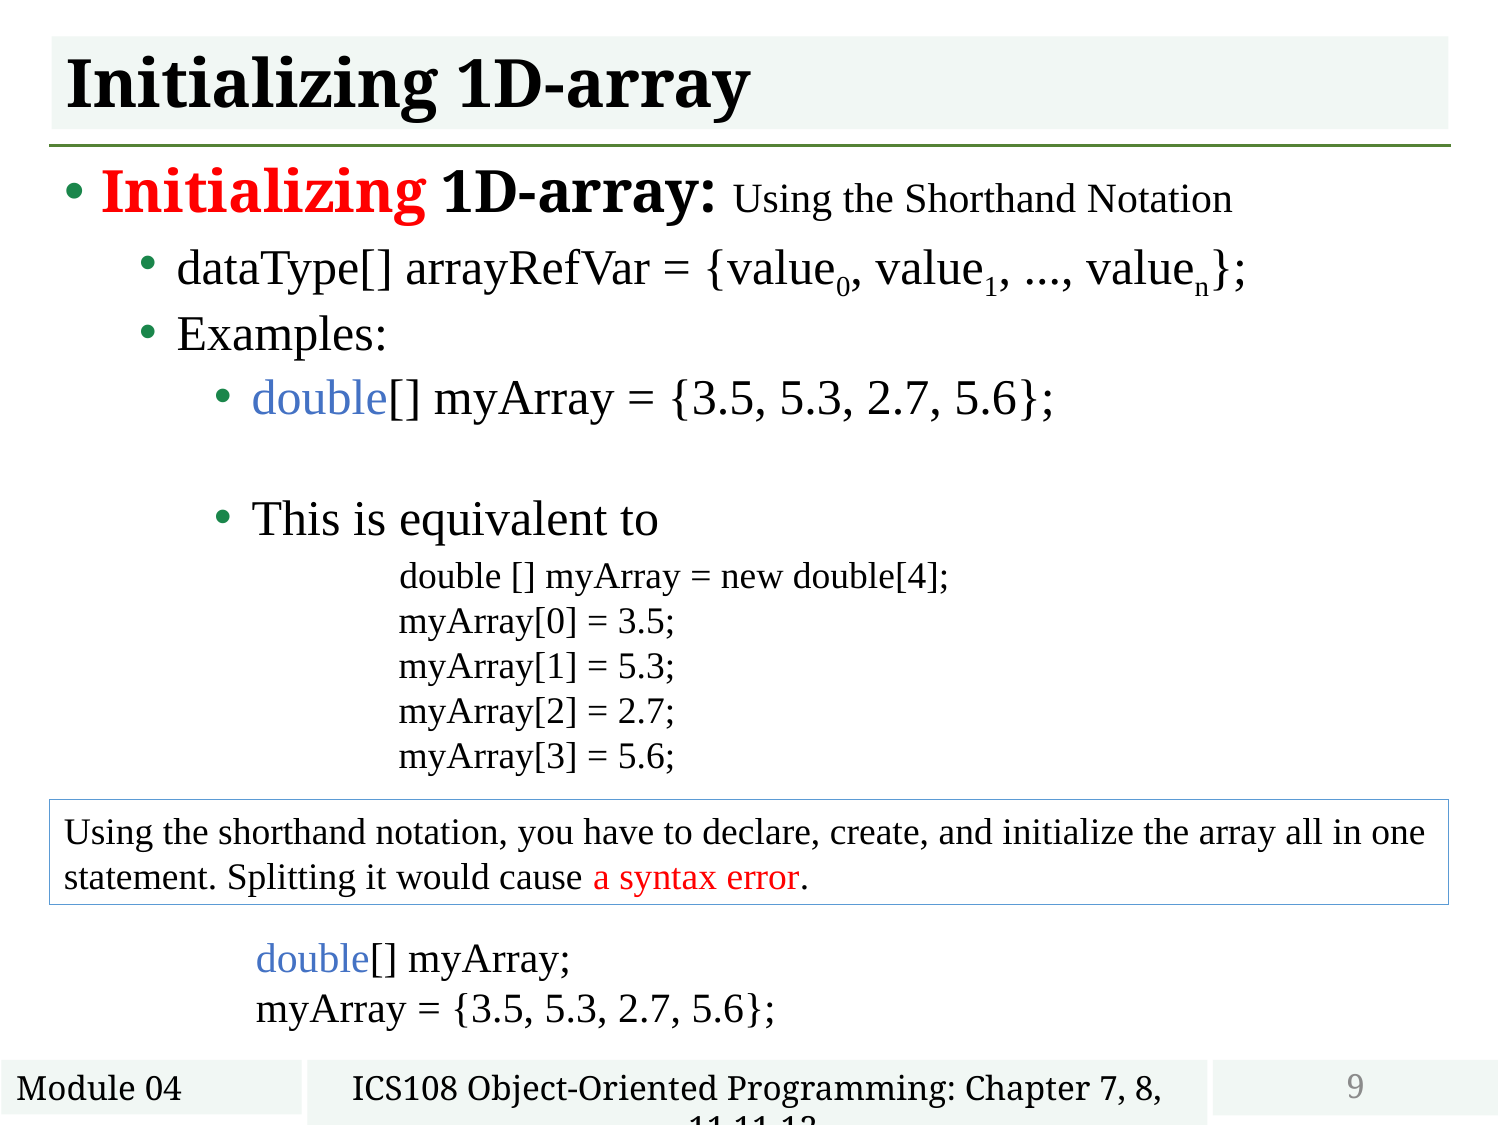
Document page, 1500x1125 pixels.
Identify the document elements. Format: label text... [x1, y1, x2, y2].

title Initializing 1D-array [51, 36, 1449, 130]
list Initializing 1D-array: Using the Shorthand Notation dataType[] arrayRefVar = {value0, value1, ..., valuen}; Examples: double[] myArray = {3.5, 5.3, 2.7, 5.6}; This is equivalent to [49, 154, 1451, 1044]
text_box double[] myArray; myArray = {3.5, 5.3, 2.7, 5.6}; [241, 923, 992, 1039]
text_box Using the shorthand notation, you have to declare, create, and initialize the array all in one statement. Splitting it would cause a syntax error. [49, 799, 1449, 905]
text_box double [] myArray = new double[4]; myArray[0] = 3.5; myArray[1] = 5.3; myArray[2] = 2.7; myArray[3] = 5.6; [308, 544, 1059, 784]
slide_number 9 [1212, 1059, 1498, 1116]
